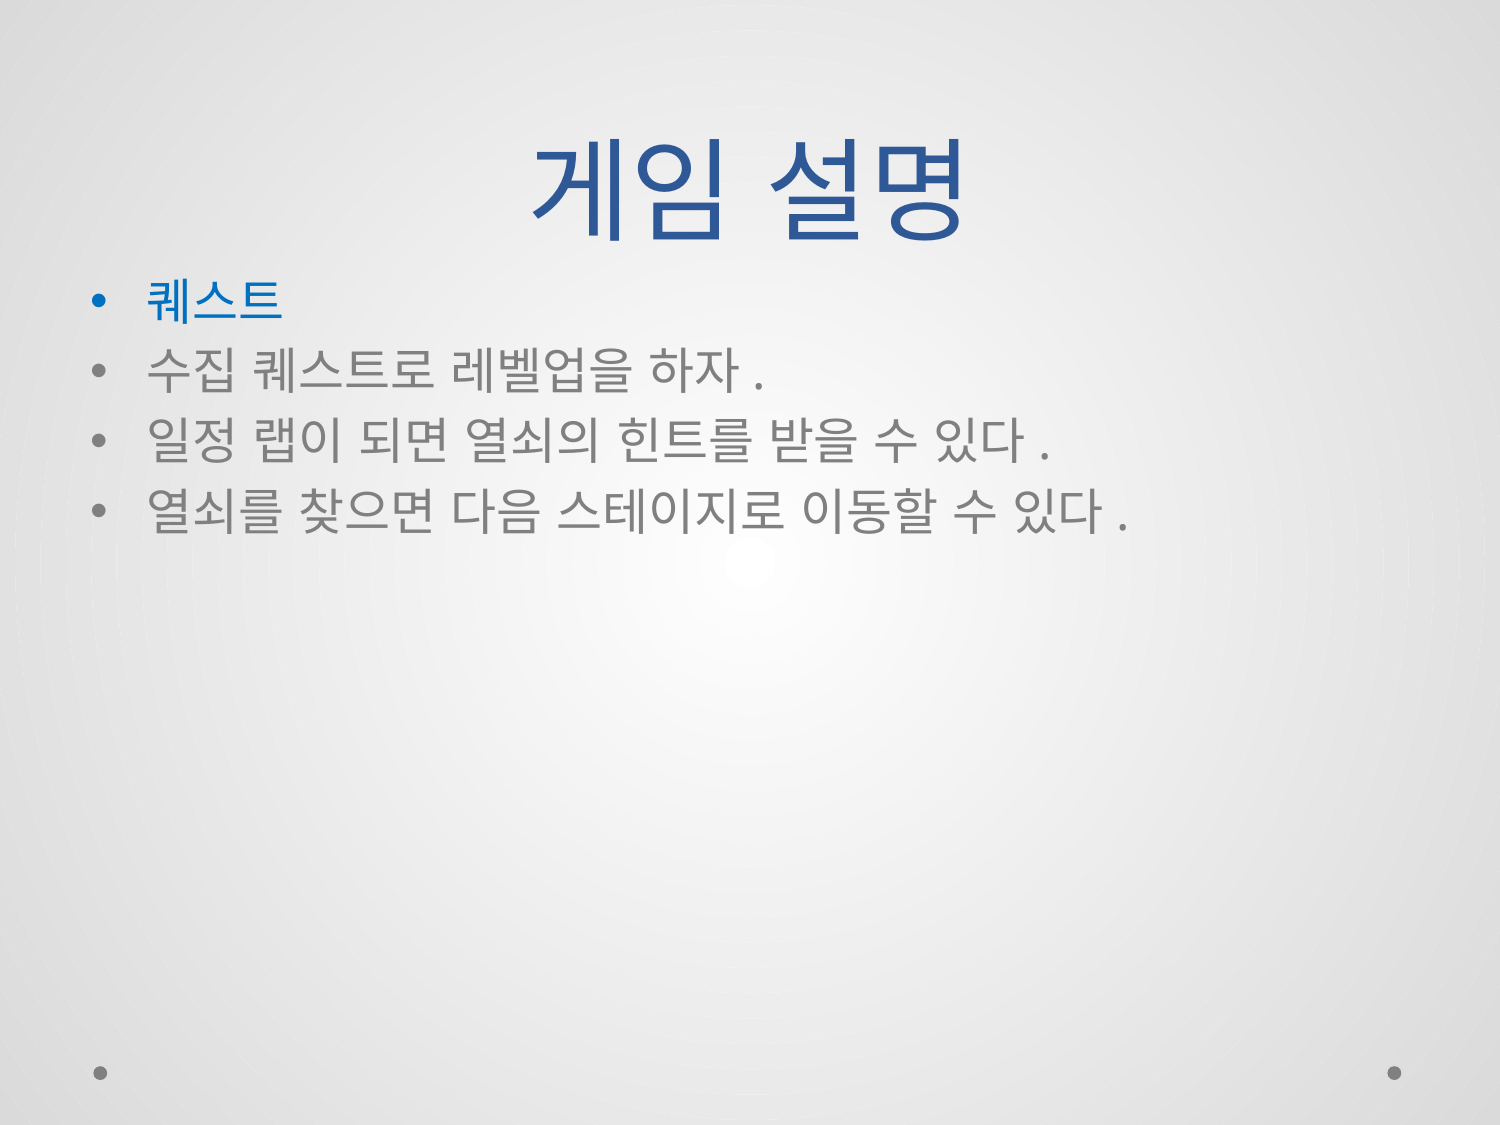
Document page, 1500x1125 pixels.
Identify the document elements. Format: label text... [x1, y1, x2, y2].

list 퀘스트 수집 퀘스트로 레벨업을 하자. 일정 랩이 되면 열쇠의 힌트를 받을 수 있다. 열쇠를 찾으면 다음 스테이지로 이동할 수 있다. [75, 262, 1425, 1005]
title 게임 설명 [75, 0, 1425, 262]
